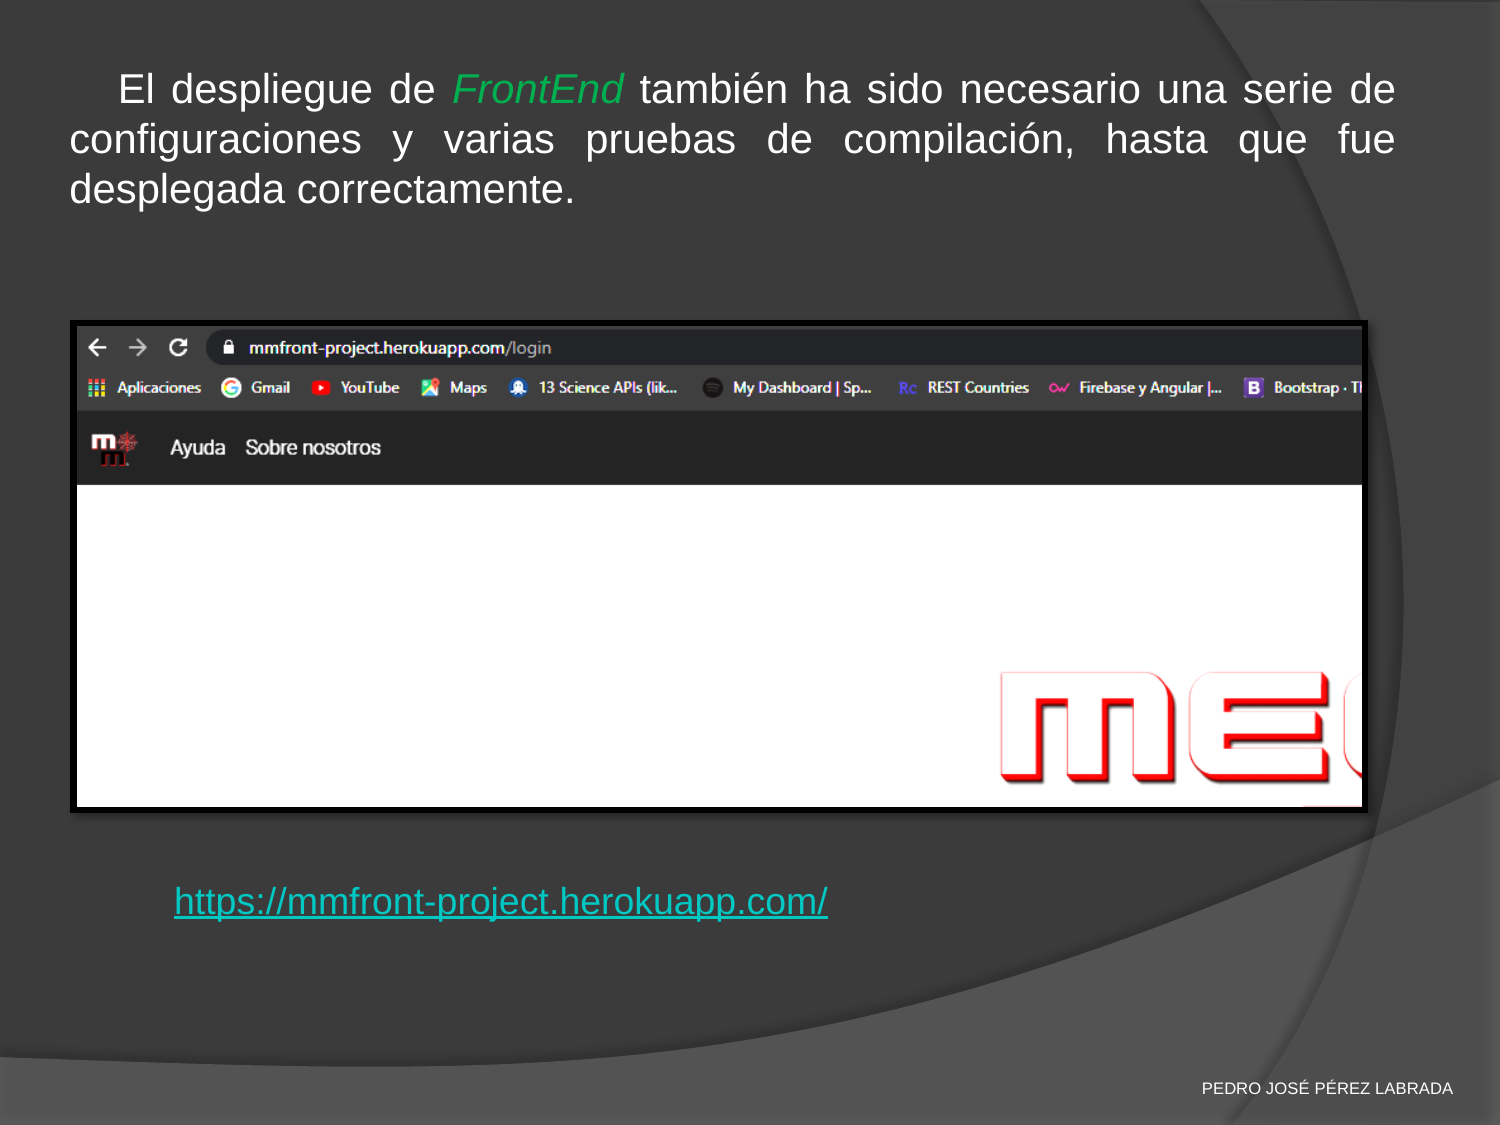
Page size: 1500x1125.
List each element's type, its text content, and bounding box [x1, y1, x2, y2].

text_box PEDRO JOSÉ PÉREZ LABRADA [1187, 1070, 1471, 1105]
text_box https://mmfront-project.herokuapp.com/ [159, 869, 1093, 1020]
picture [76, 325, 1363, 808]
text_box El despliegue de FrontEnd también ha sido necesario una serie de configuraciones y varias pruebas de compilación, hasta que fue desplegada correctamente. [54, 54, 1412, 220]
